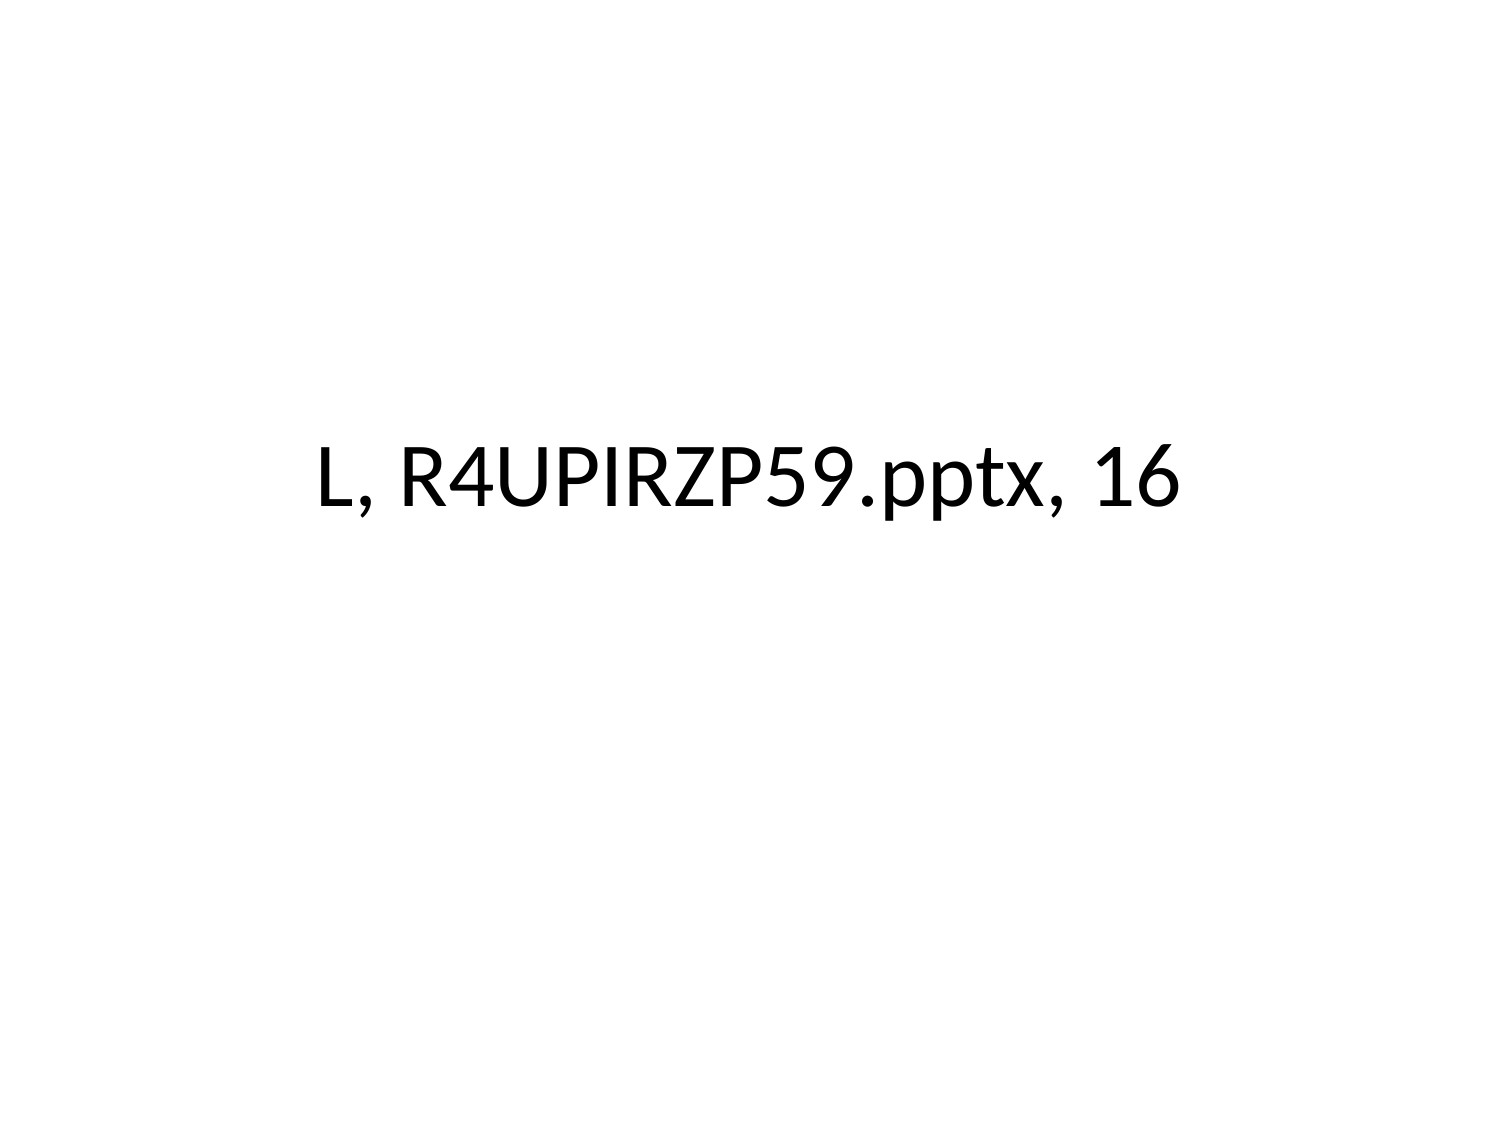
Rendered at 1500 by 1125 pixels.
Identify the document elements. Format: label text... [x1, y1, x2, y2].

title L, R4UPIRZP59.pptx, 16 [112, 349, 1388, 591]
